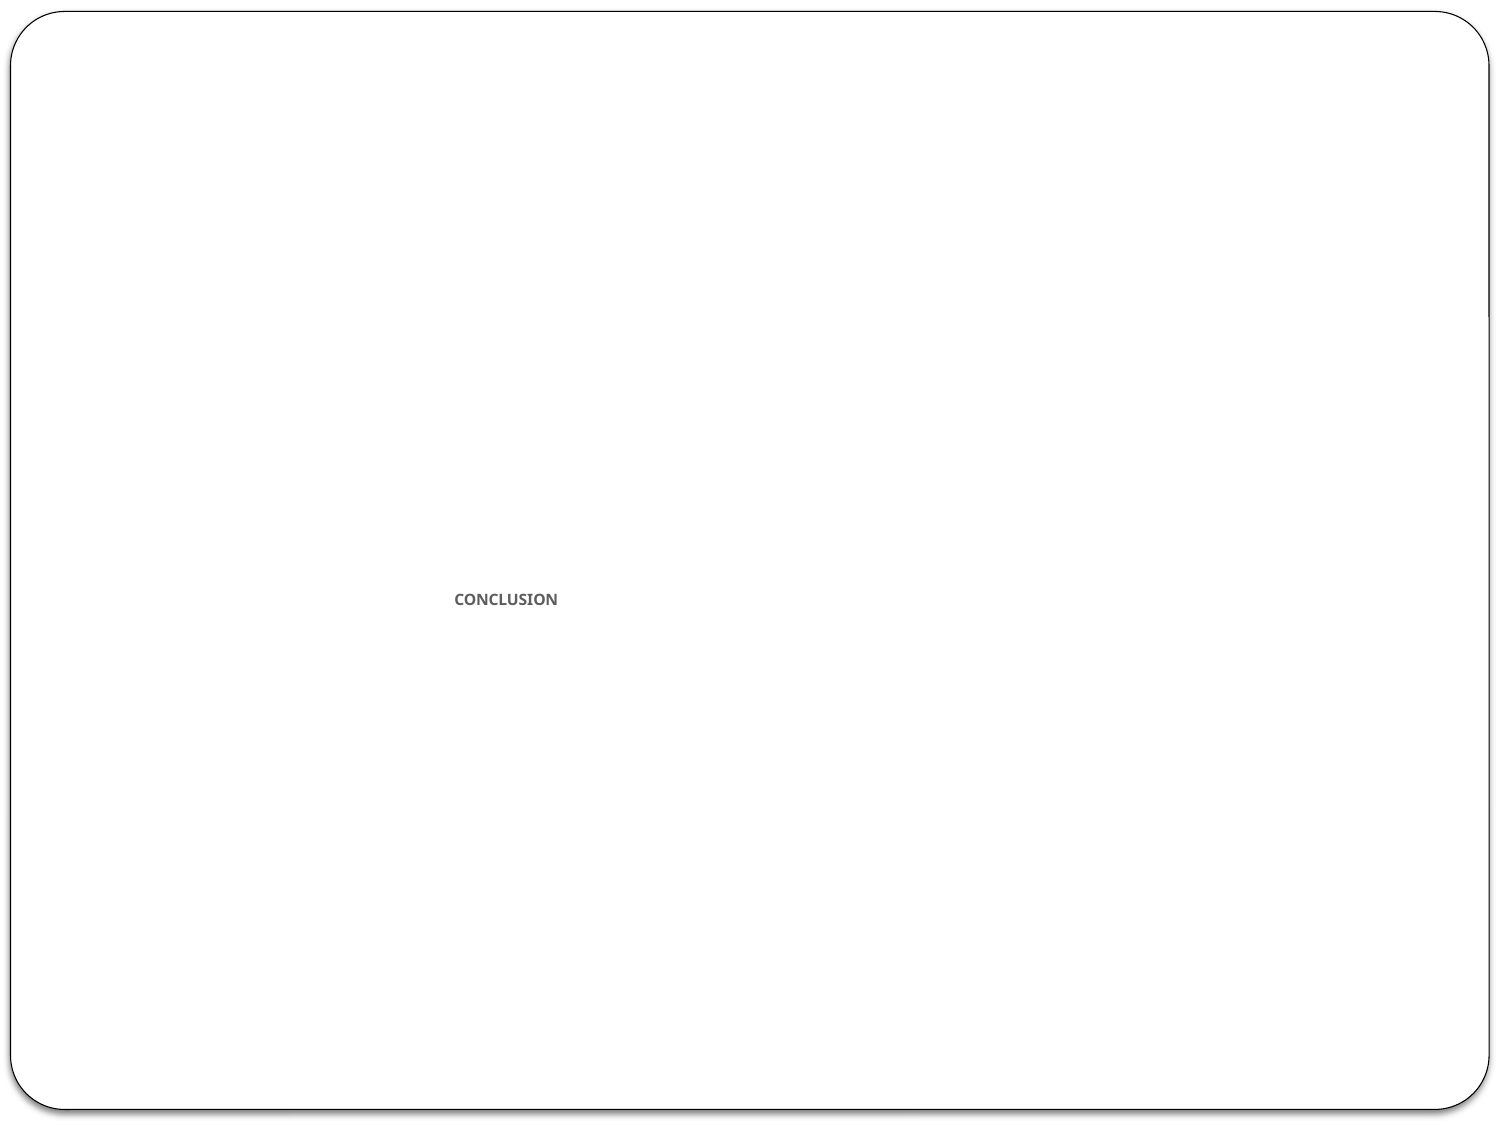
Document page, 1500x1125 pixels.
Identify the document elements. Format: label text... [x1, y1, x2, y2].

title ConclusioN [439, 449, 1500, 638]
